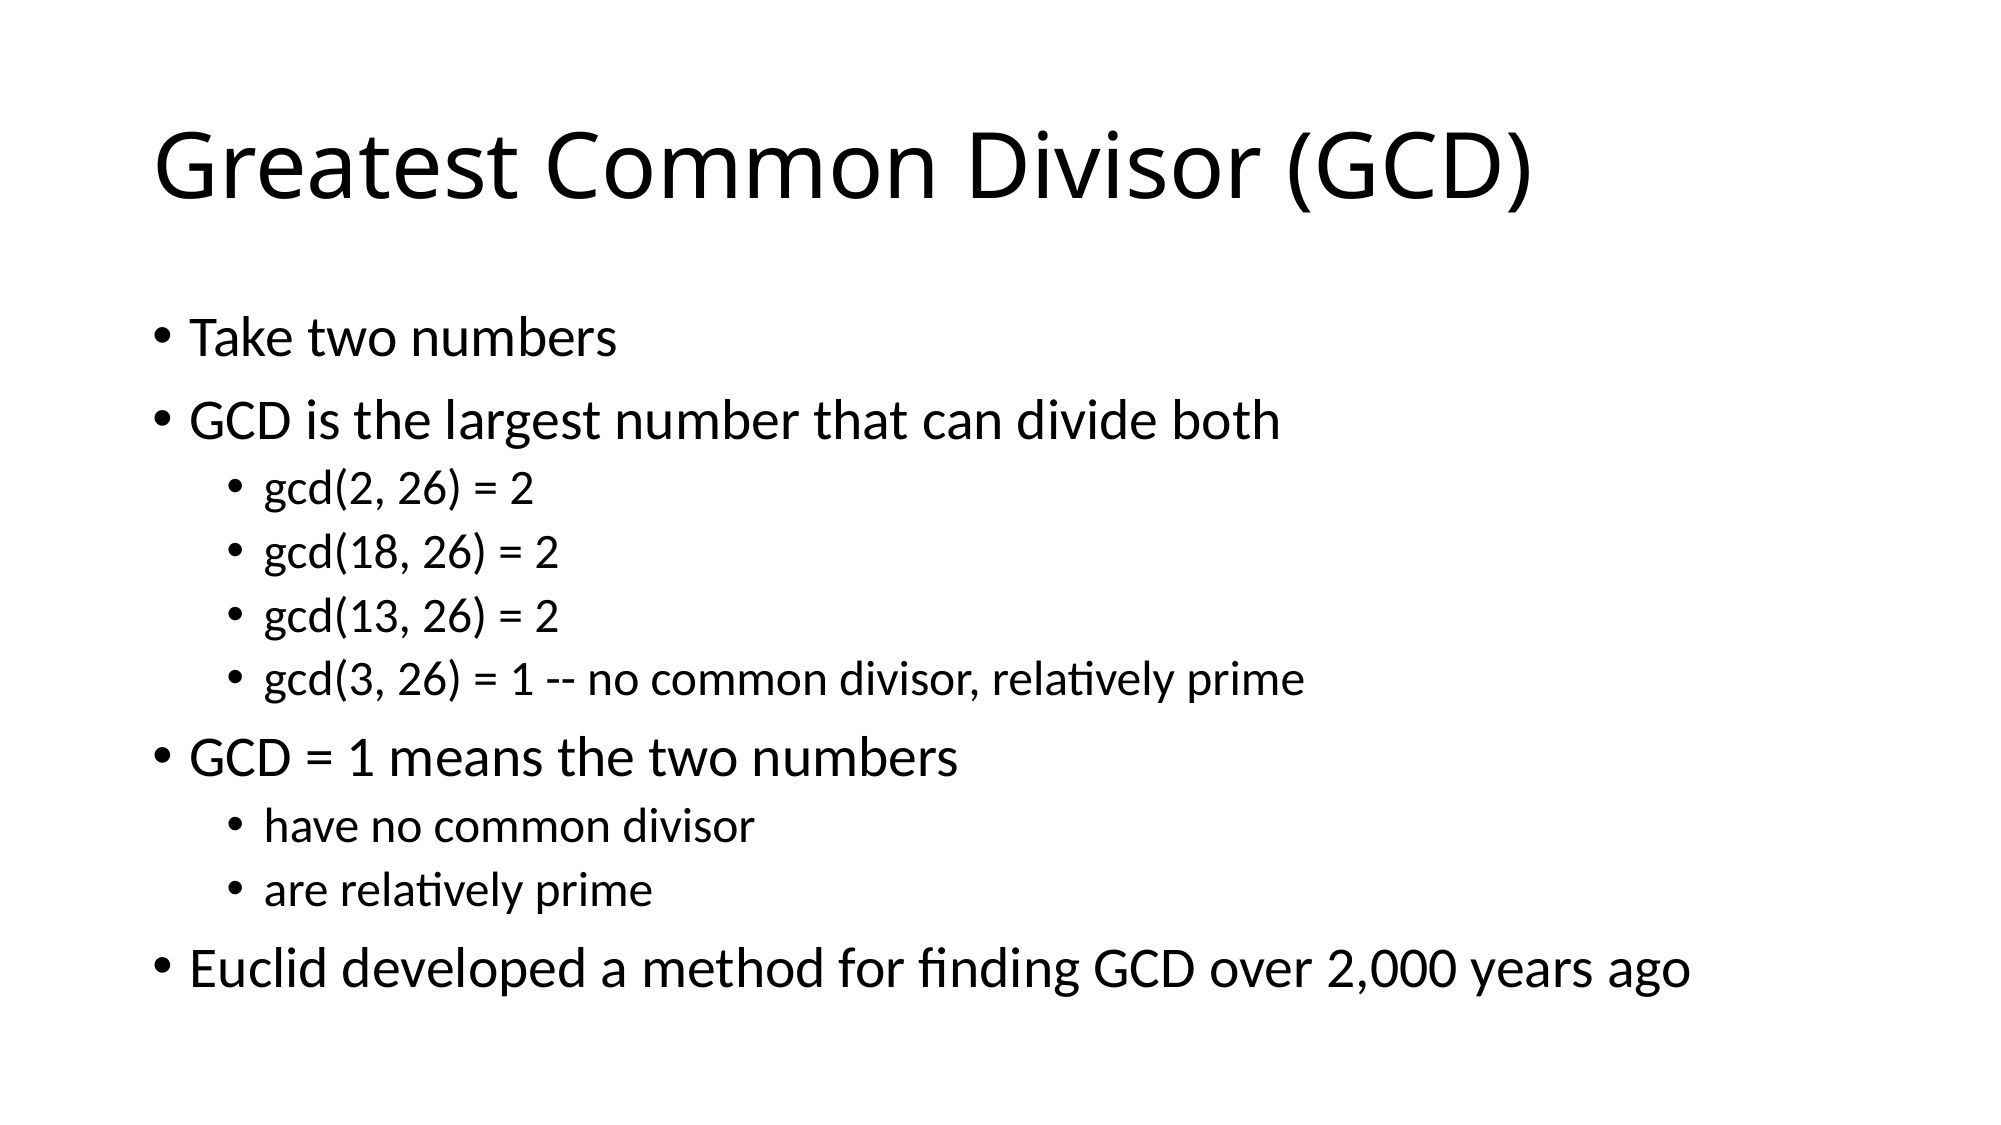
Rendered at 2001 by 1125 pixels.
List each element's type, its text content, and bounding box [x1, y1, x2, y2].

list Take two numbers GCD is the largest number that can divide both gcd(2, 26) = 2 gcd(18, 26) = 2 gcd(13, 26) = 2 gcd(3, 26) = 1 -- no common divisor, relatively prime GCD = 1 means the two numbers have no common divisor are relatively prime Euclid developed a method for finding GCD over 2,000 years ago [137, 299, 1863, 1014]
title Greatest Common Divisor (GCD) [137, 59, 1863, 278]
